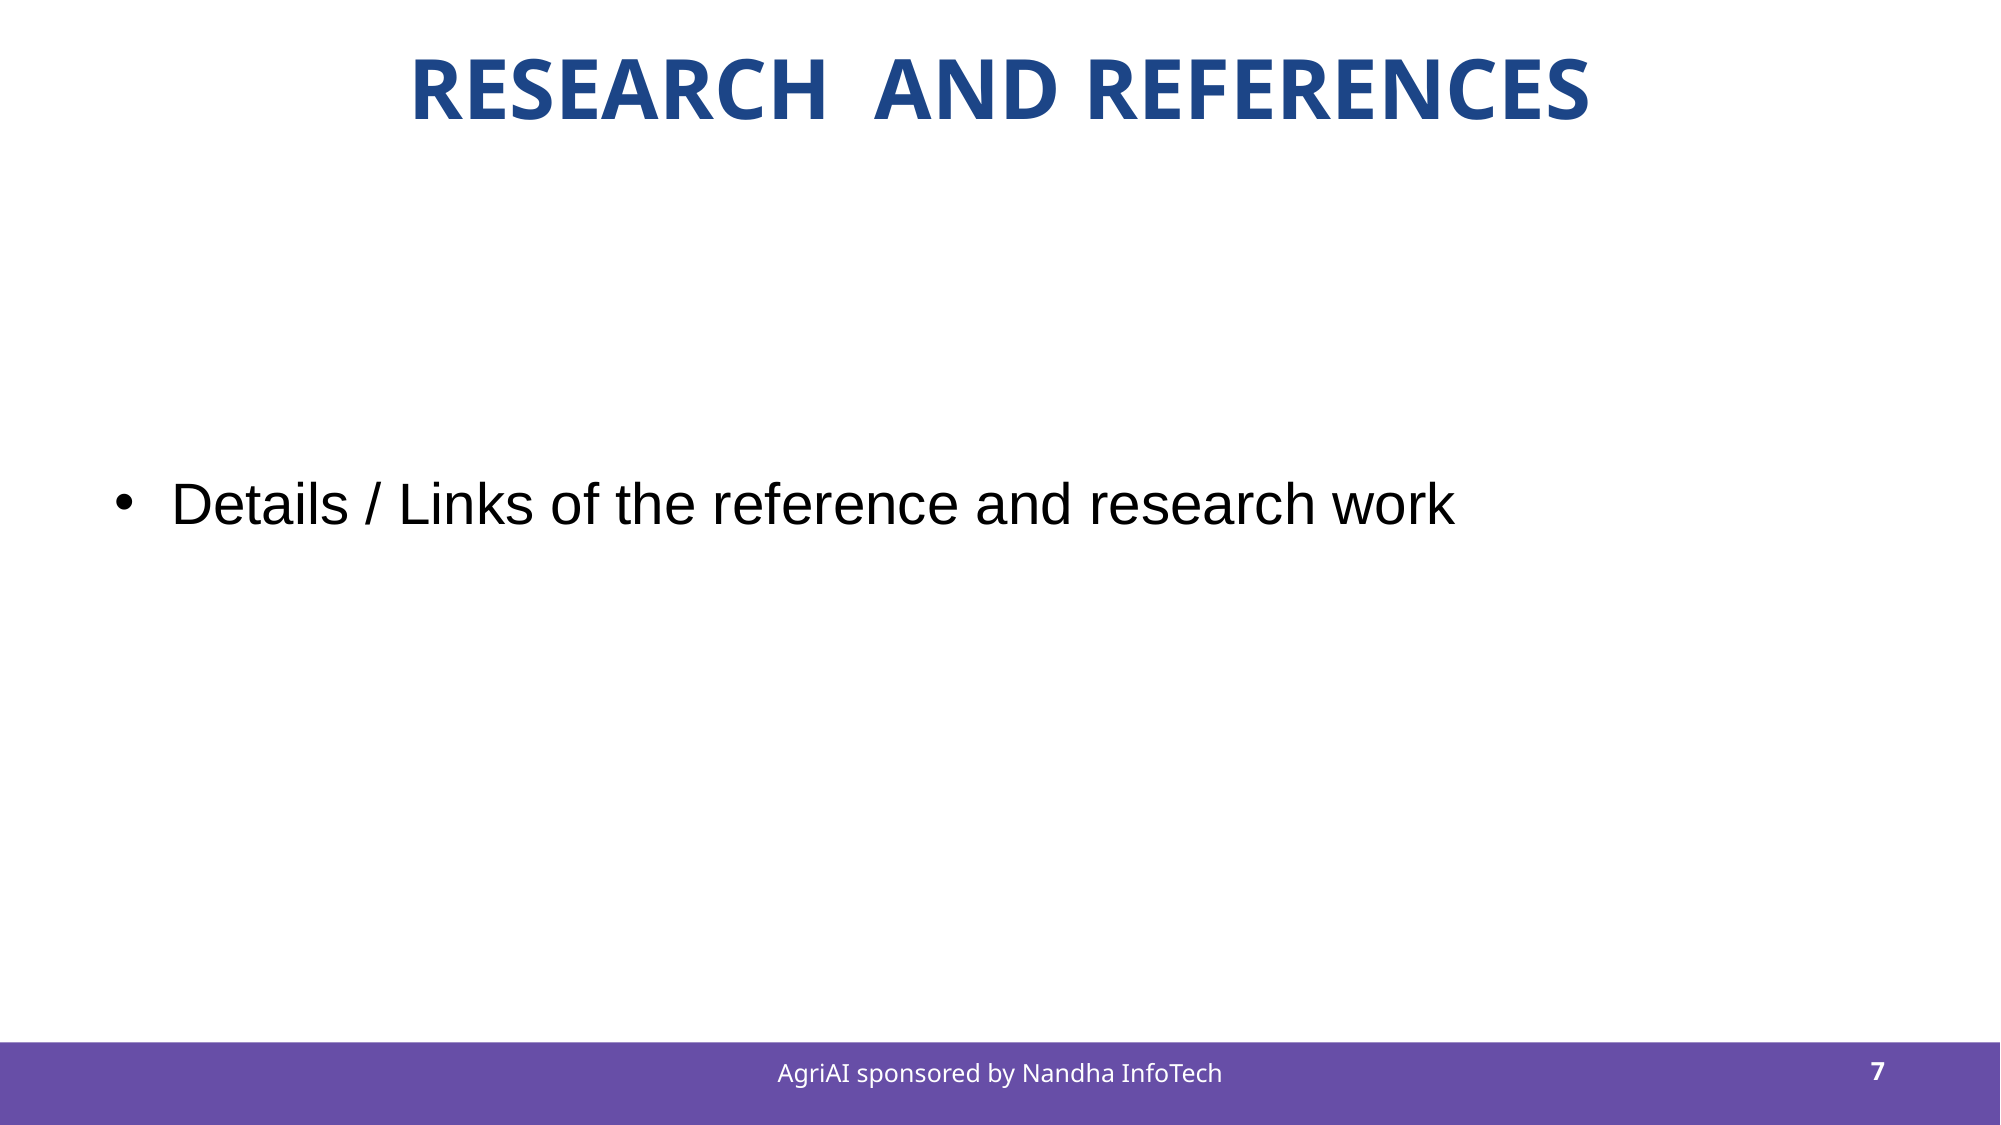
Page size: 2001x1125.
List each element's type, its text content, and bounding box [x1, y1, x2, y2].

footer AgriAI sponsored by Nandha InfoTech [762, 1042, 1289, 1103]
text_box Details / Links of the reference and research work [99, 458, 1640, 544]
slide_number 7 [1433, 1042, 1900, 1103]
text_box [0, 1042, 2000, 1125]
title RESEARCH AND REFERENCES [99, 0, 1900, 180]
